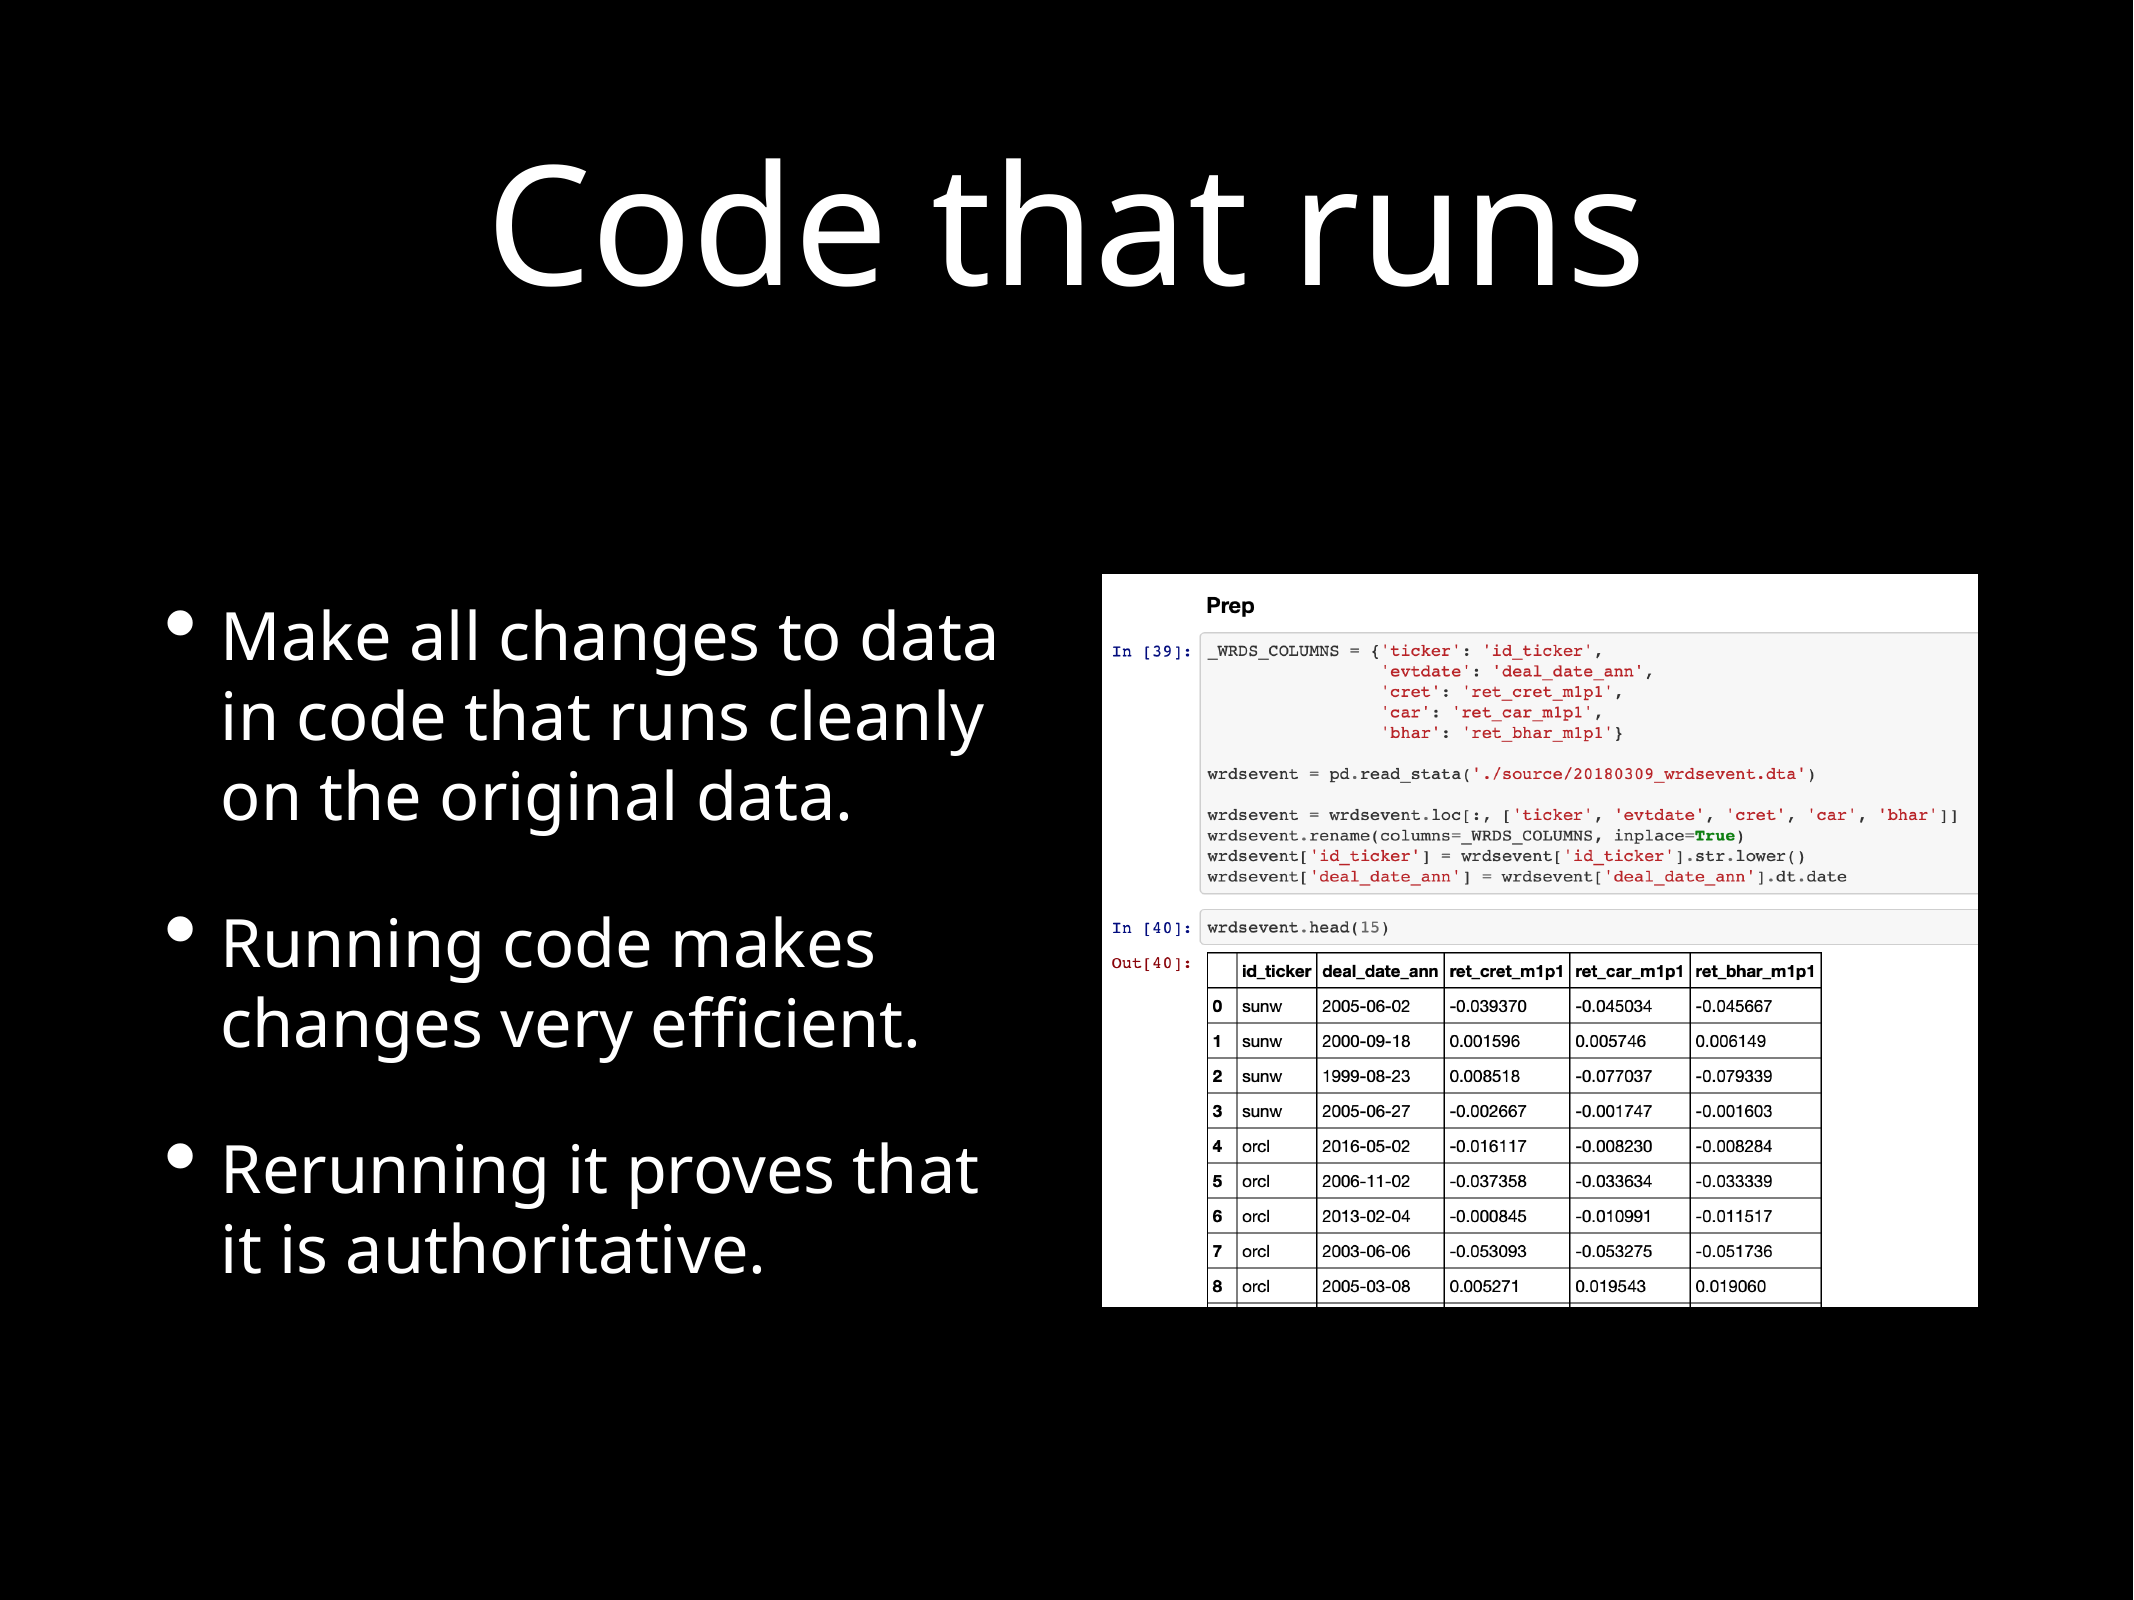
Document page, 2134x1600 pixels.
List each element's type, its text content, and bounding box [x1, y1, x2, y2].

title Code that runs [155, 41, 1978, 397]
list Make all changes to data in code that runs cleanly on the original data. Running code makes changes very efficient. Rerunning it proves that it is authoritative. [155, 424, 1032, 1457]
picture [1101, 574, 1978, 1308]
